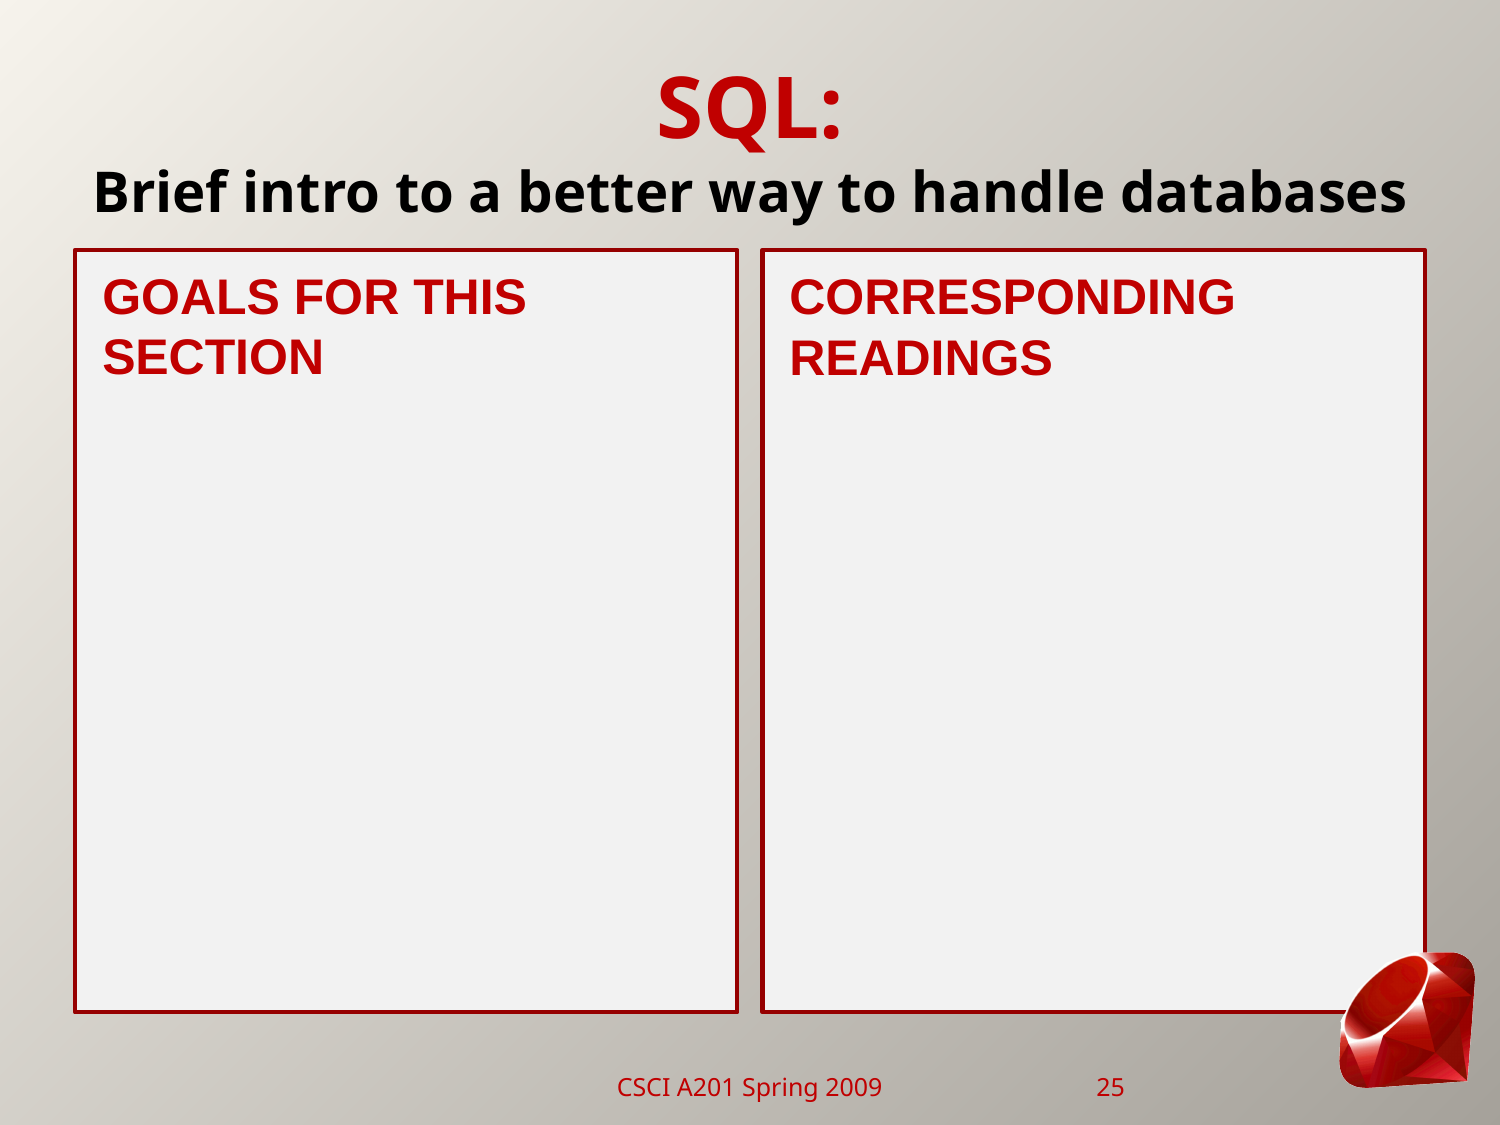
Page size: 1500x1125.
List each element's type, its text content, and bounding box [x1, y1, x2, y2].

list Corresponding Readings [774, 262, 1413, 388]
title SQL: Brief intro to a better way to handle databases [75, 44, 1425, 233]
slide_number 25 [999, 1052, 1125, 1113]
picture [1337, 949, 1475, 1088]
list Goals for this Section [87, 262, 725, 386]
footer CSCI A201 Spring 2009 [512, 1052, 988, 1113]
